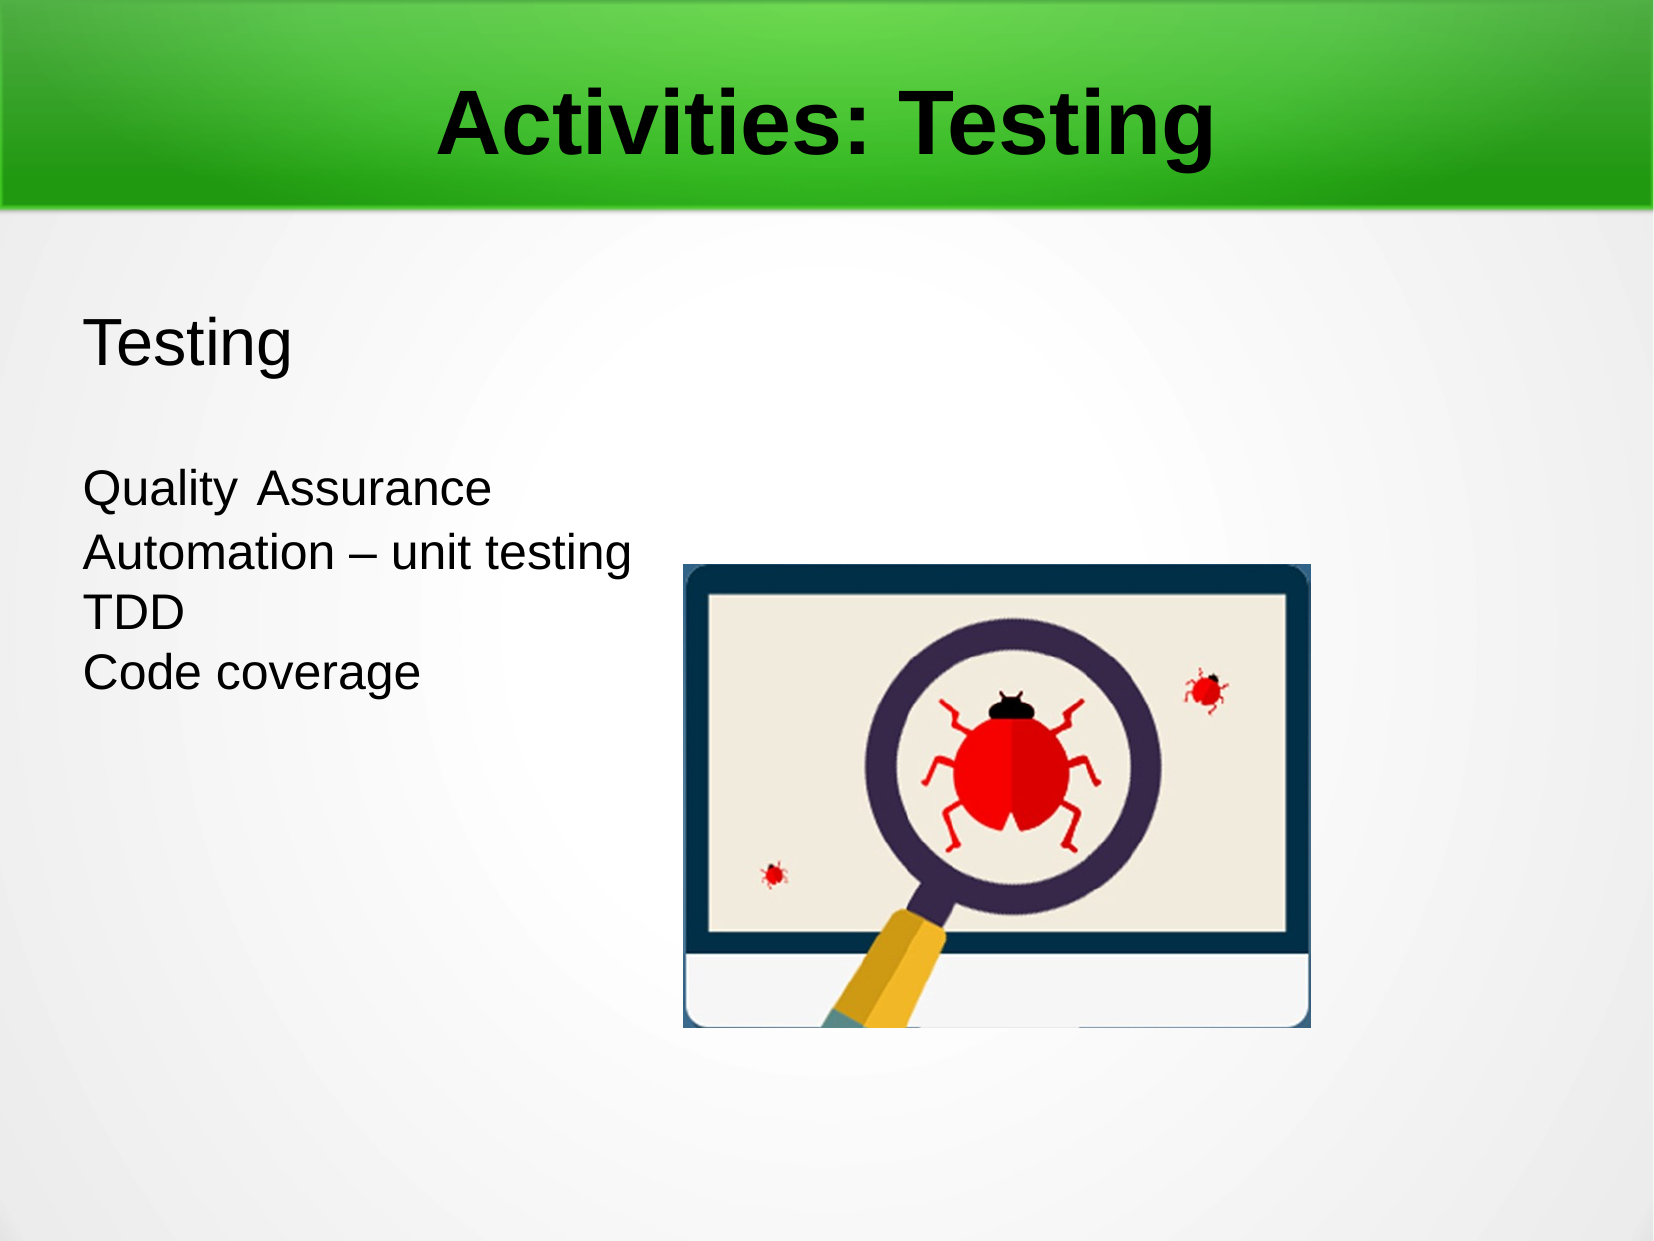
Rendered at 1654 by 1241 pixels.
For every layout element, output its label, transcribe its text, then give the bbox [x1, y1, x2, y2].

picture [0, 0, 1654, 1241]
text_box Activities: Testing [82, 47, 1571, 189]
text_box Testing Quality Assurance Automation – unit testing TDD Code coverage [82, 299, 1571, 1019]
